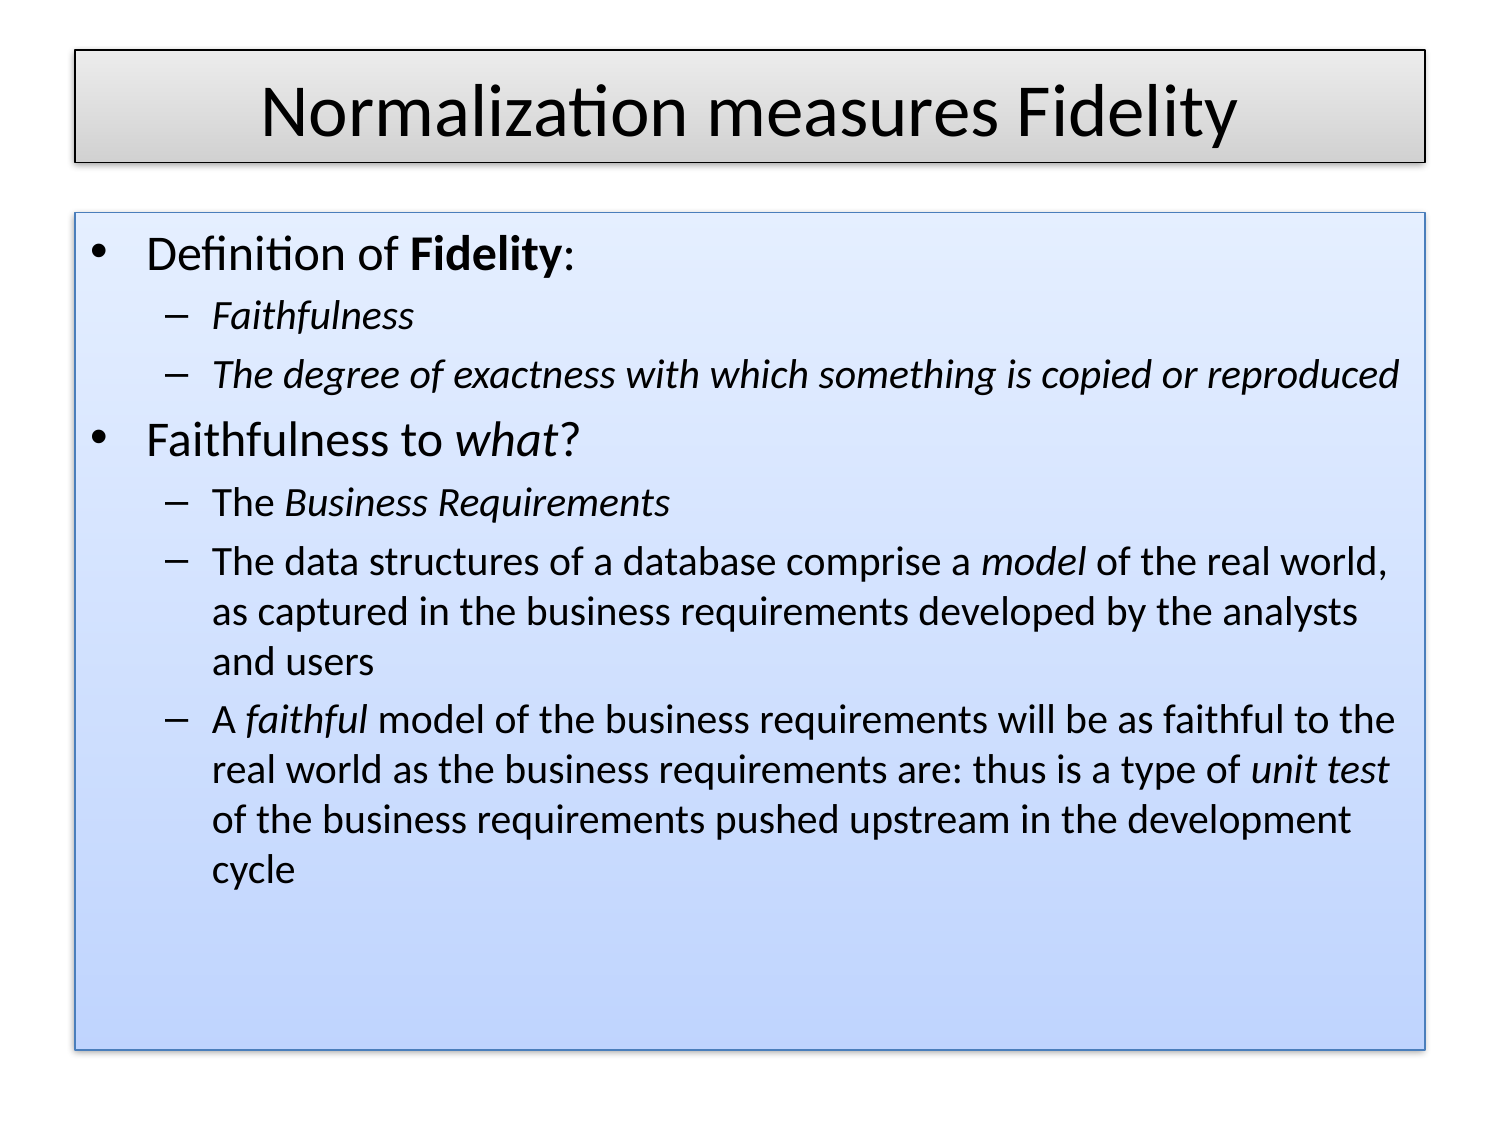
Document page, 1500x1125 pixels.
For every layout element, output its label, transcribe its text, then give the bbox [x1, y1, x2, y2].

title Normalization measures Fidelity [74, 49, 1426, 163]
list Definition of Fidelity: Faithfulness The degree of exactness with which something is copied or reproduced Faithfulness to what? The Business Requirements The data structures of a database comprise a model of the real world, as captured in the business requirements developed by the analysts and users A faithful model of the business requirements will be as faithful to the real world as the business requirements are: thus is a type of unit test of the business requirements pushed upstream in the development cycle [74, 212, 1426, 1051]
